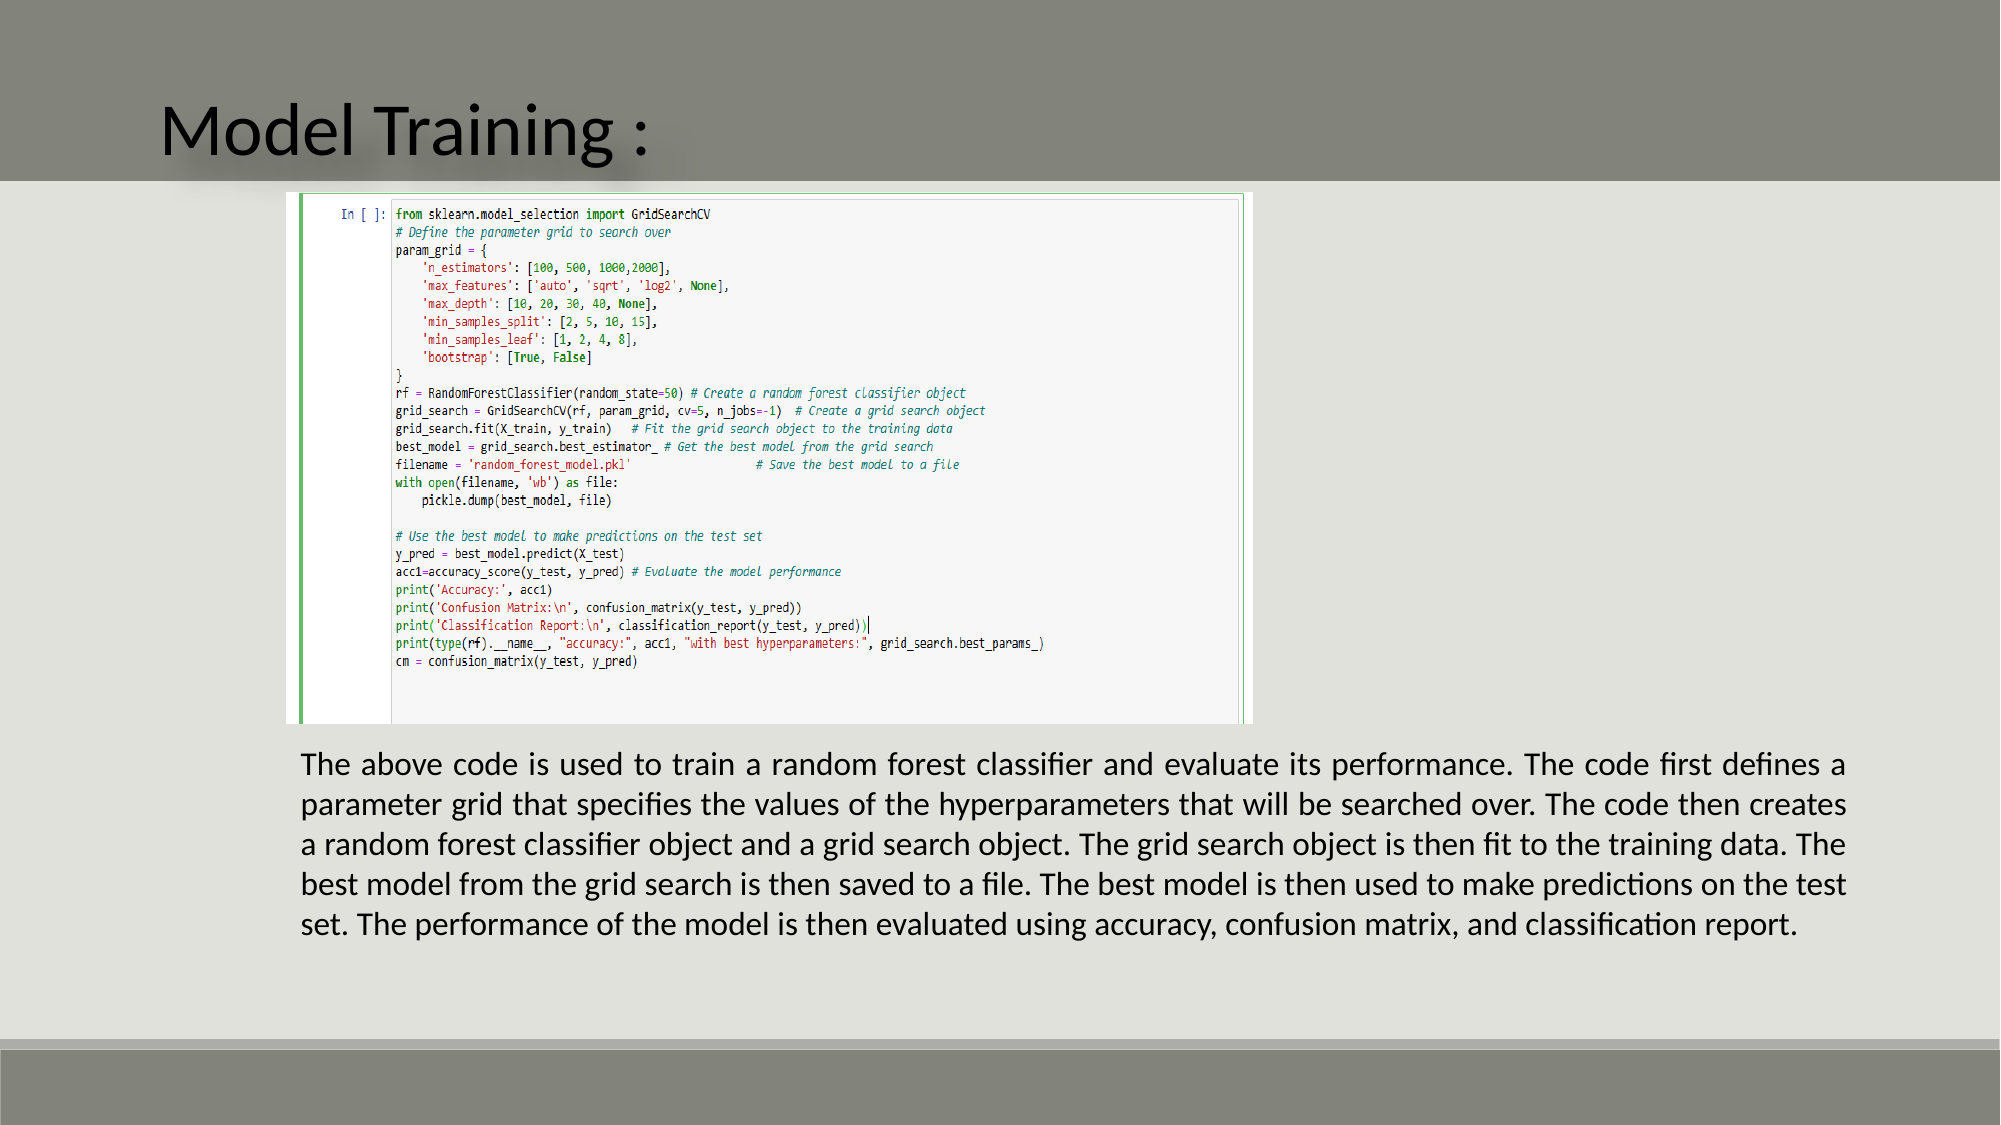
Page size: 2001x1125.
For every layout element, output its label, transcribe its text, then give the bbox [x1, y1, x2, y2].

text_box Model Training : [144, 72, 814, 179]
picture [285, 191, 1253, 725]
text_box The above code is used to train a random forest classifier and evaluate its performance. The code first defines a parameter grid that specifies the values of the hyperparameters that will be searched over. The code then creates a random forest classifier object and a grid search object. The grid search object is then fit to the training data. The best model from the grid search is then saved to a file. The best model is then used to make predictions on the test set. The performance of the model is then evaluated using accuracy, confusion matrix, and classification report. [285, 734, 1864, 995]
text_box [0, 0, 2000, 181]
